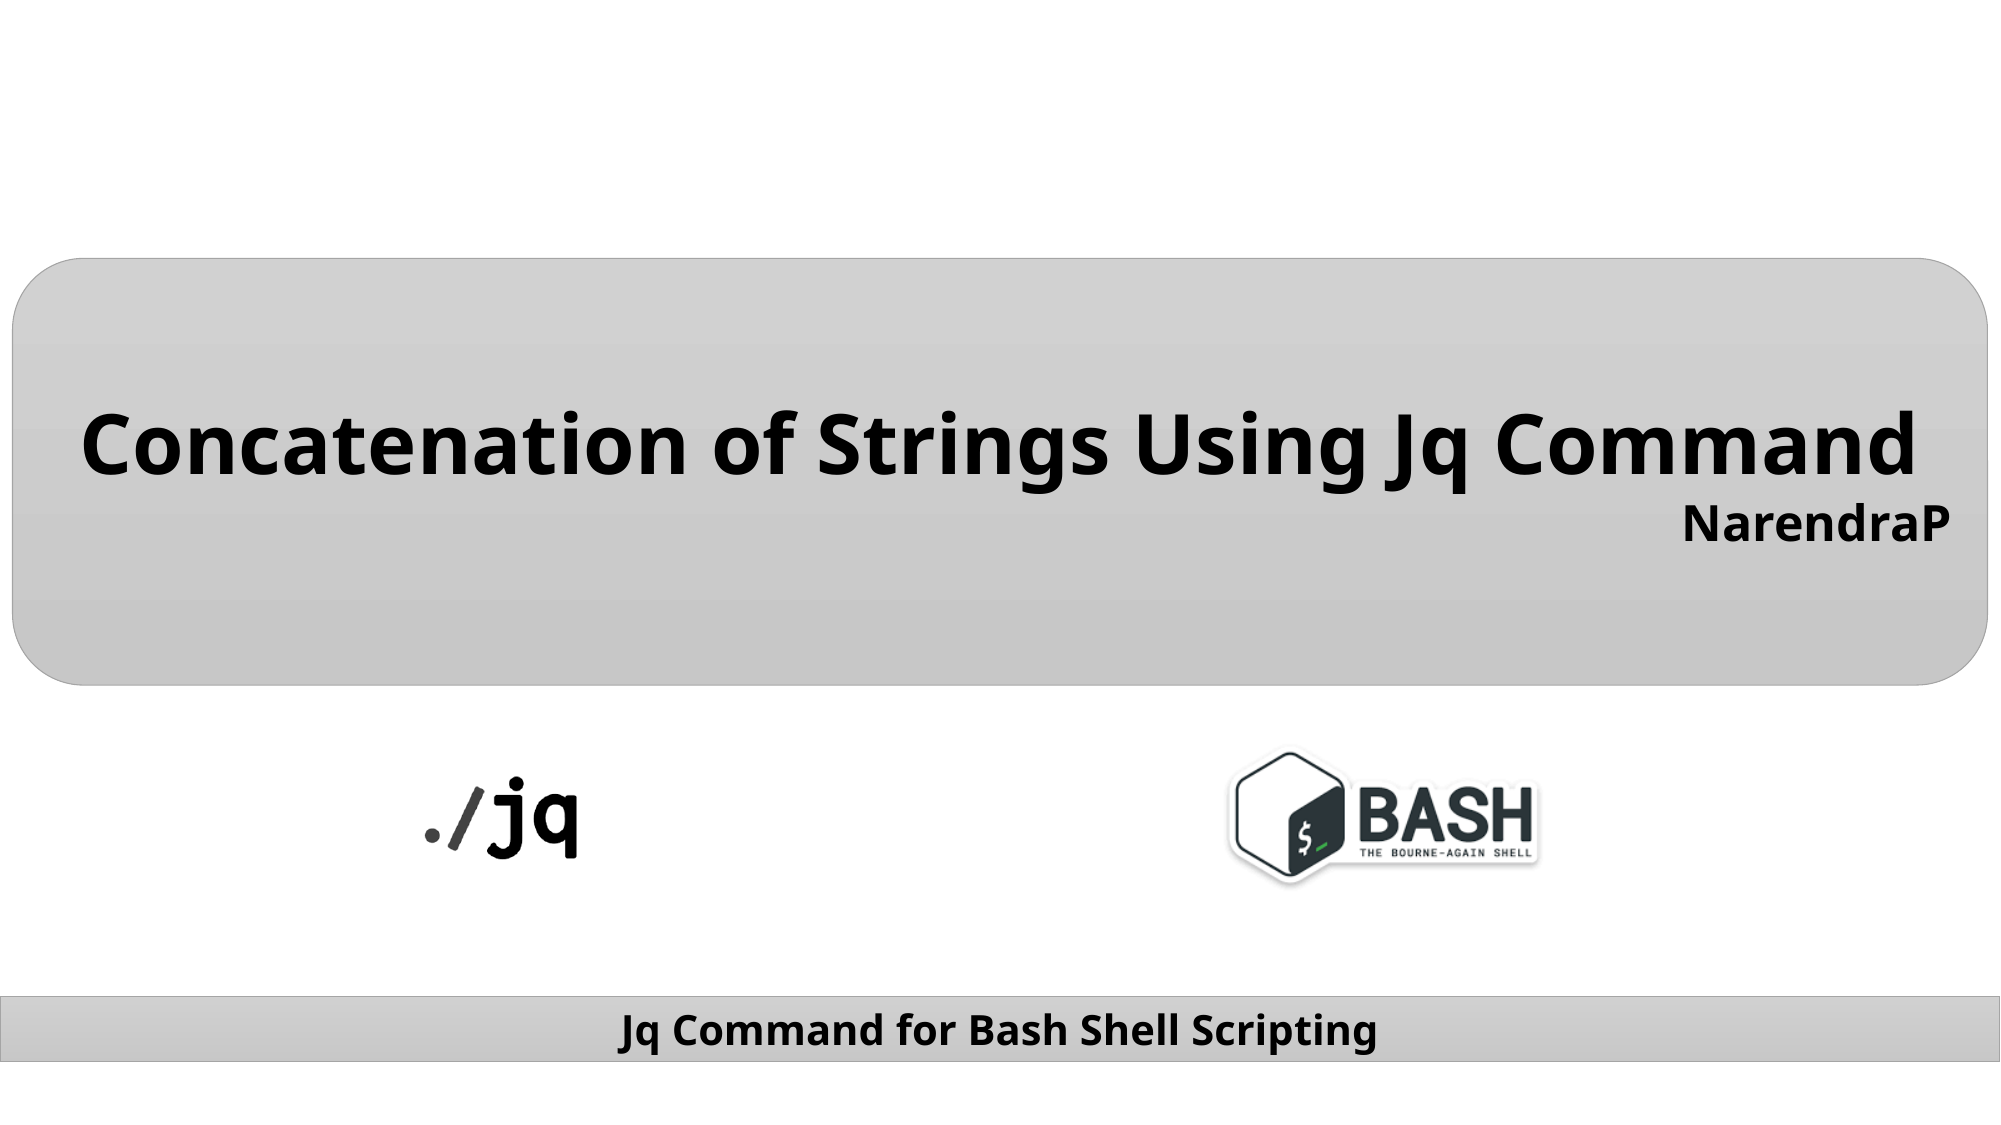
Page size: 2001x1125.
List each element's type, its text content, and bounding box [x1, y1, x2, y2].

text_box Concatenation of Strings Using Jq Command NarendraP [11, 257, 1989, 686]
picture [1185, 718, 1582, 916]
picture [418, 735, 582, 899]
text_box Jq Command for Bash Shell Scripting [0, 996, 2000, 1062]
